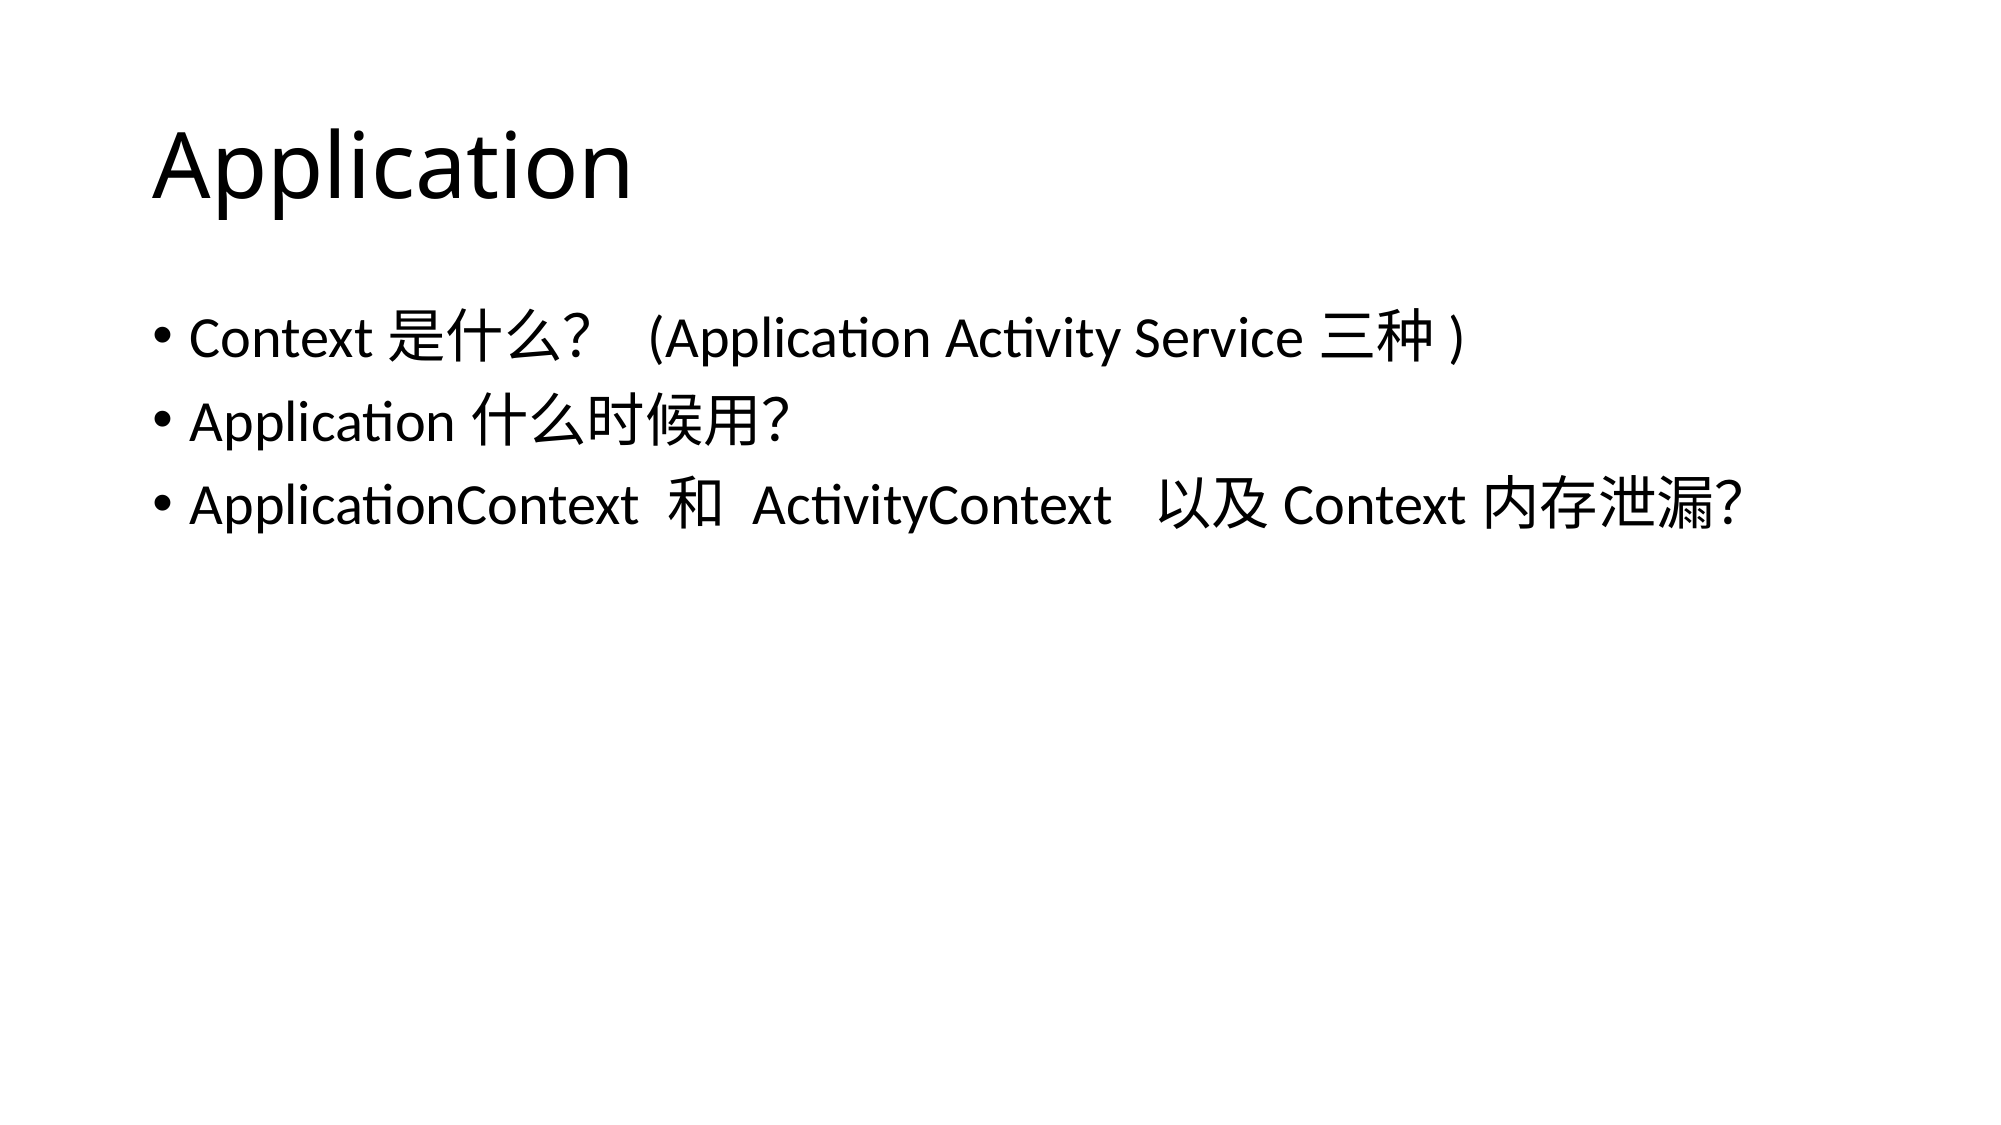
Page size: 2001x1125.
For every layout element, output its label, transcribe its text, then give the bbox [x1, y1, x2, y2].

title Application [137, 59, 1863, 278]
list Context是什么？ (Application Activity Service三种) Application什么时候用？ ApplicationContext 和 ActivityContext 以及Context内存泄漏？ [137, 299, 1863, 1014]
